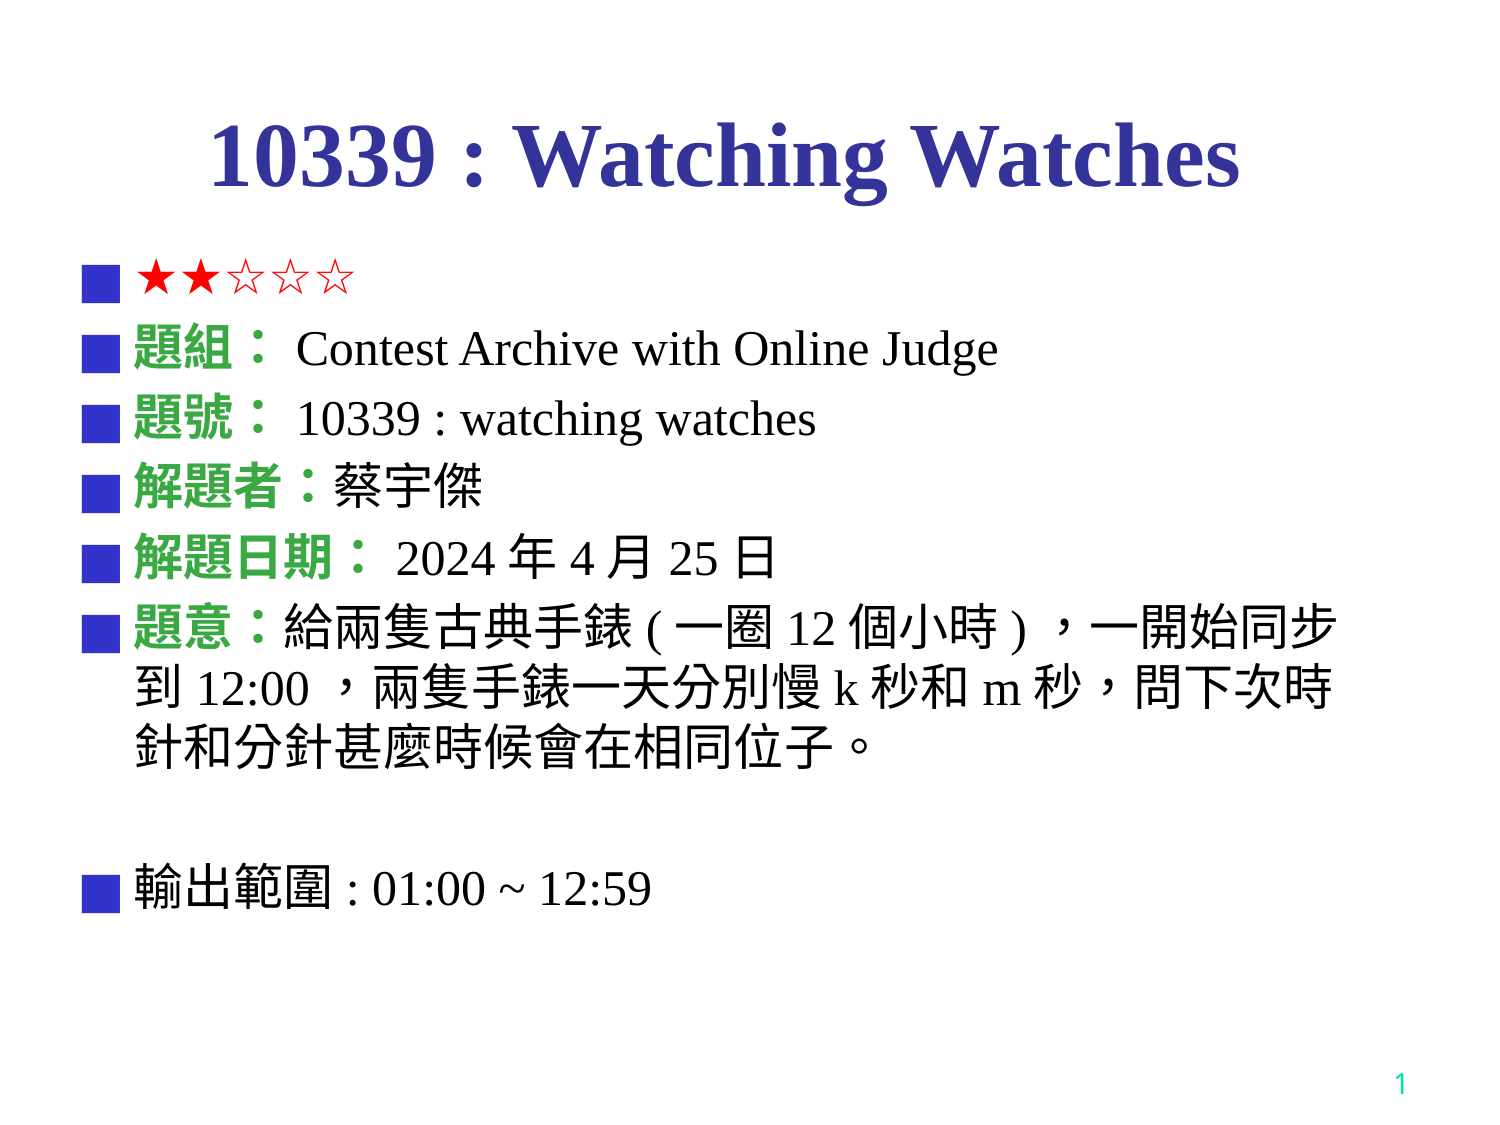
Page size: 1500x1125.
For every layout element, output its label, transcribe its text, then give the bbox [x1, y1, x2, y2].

list ★★☆☆☆ 題組：Contest Archive with Online Judge 題號：10339 : watching watches 解題者：蔡宇傑 解題日期：2024年4月25日 題意：給兩隻古典手錶(一圈12個小時)，一開始同步到12:00，兩隻手錶一天分別慢k秒和m秒，問下次時針和分針甚麼時候會在相同位子。 輸出範圍: 01:00 ~ 12:59 [62, 237, 1388, 1024]
title 10339 : Watching Watches [87, 62, 1363, 213]
slide_number 1 [1112, 1037, 1425, 1113]
